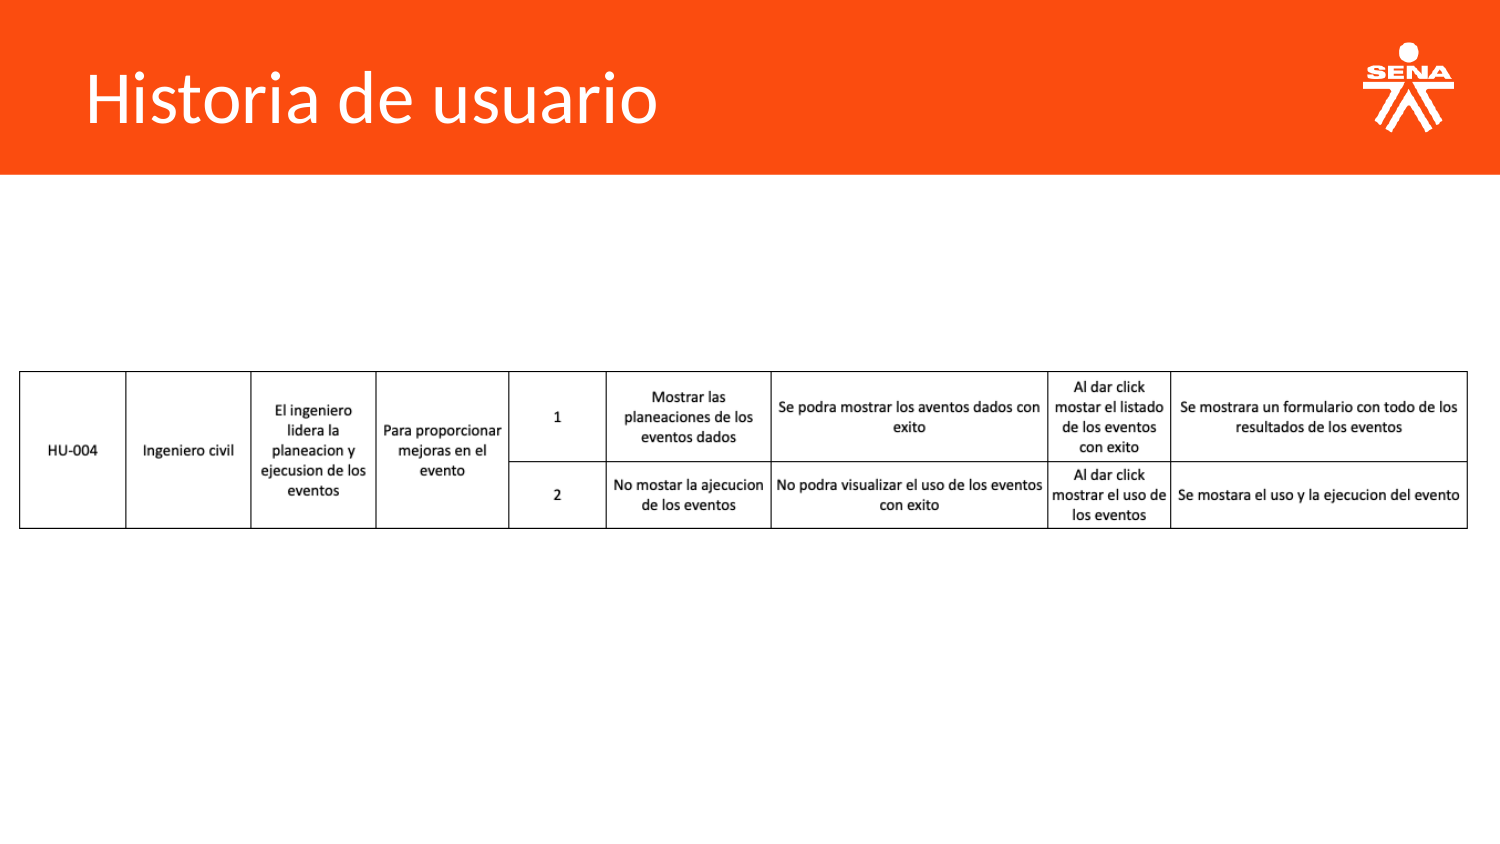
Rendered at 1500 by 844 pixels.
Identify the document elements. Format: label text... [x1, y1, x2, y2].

text_box Historia de usuario [70, 41, 910, 147]
picture [0, 0, 1500, 844]
